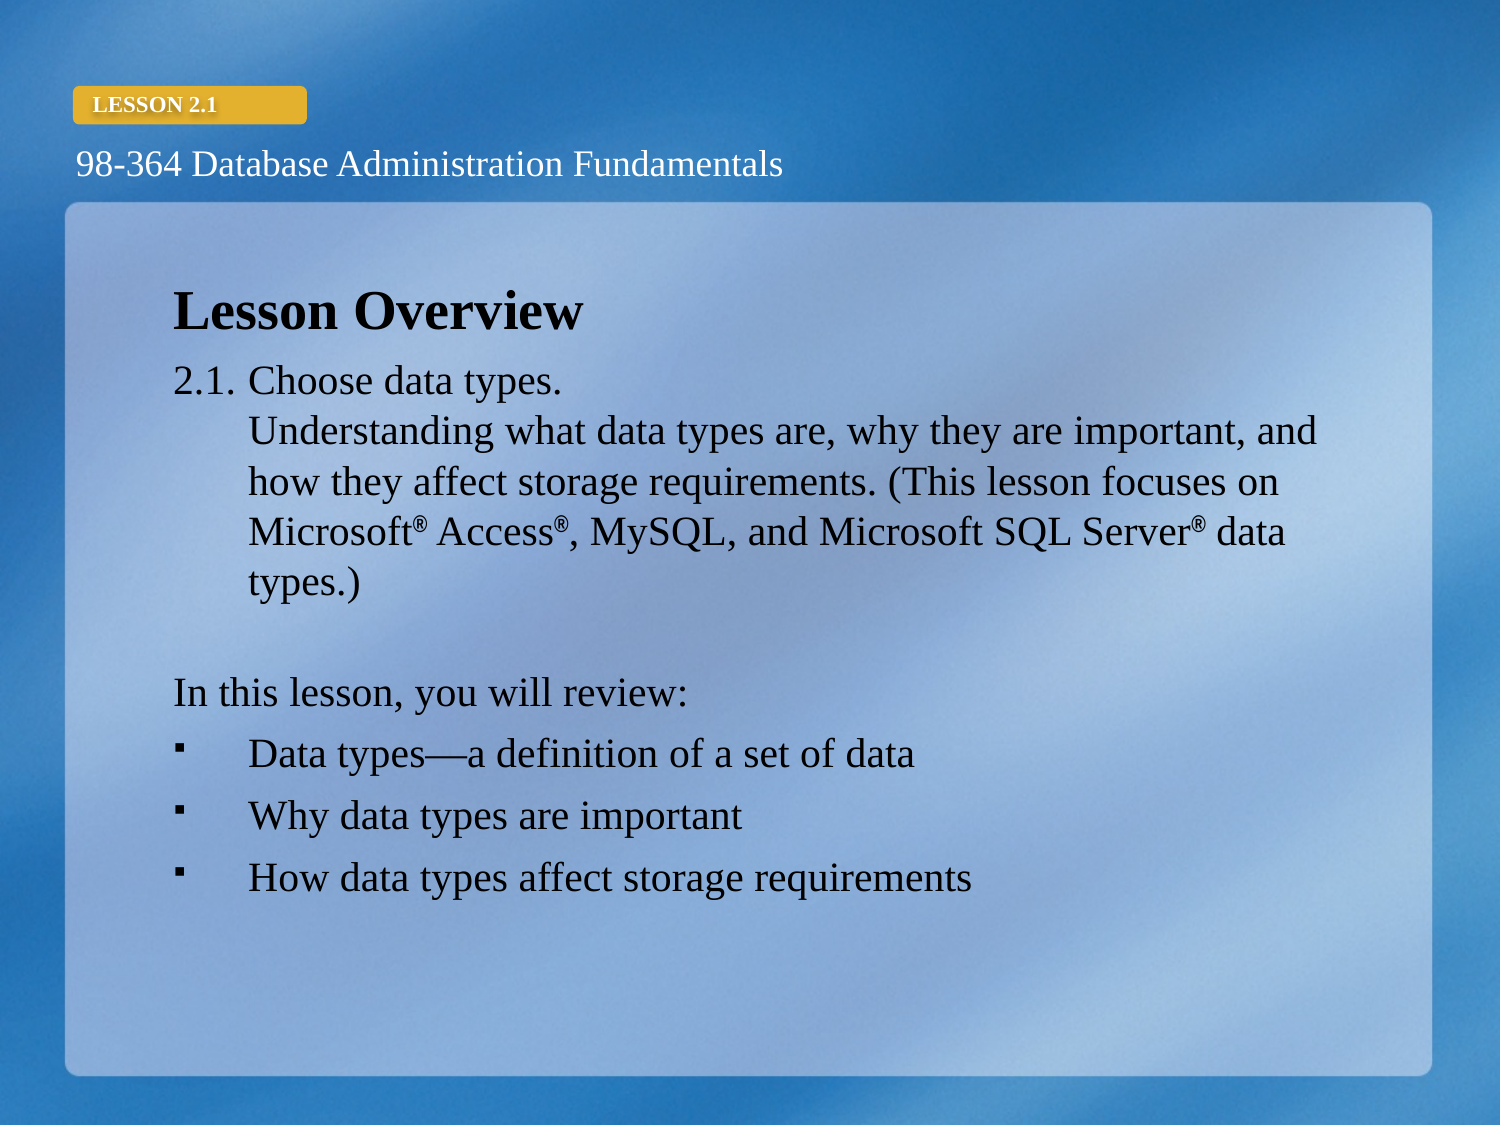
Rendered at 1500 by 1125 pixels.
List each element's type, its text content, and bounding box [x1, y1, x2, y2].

text_box Lesson Overview 2.1. Choose data types. Understanding what data types are, why they are important, and how they affect storage requirements. (This lesson focuses on Microsoft® Access®, MySQL, and Microsoft SQL Server® data types.) In this lesson, you will review: Data types—a definition of a set of data Why data types are important How data types affect storage requirements [158, 273, 1367, 978]
picture [0, 0, 1500, 1125]
